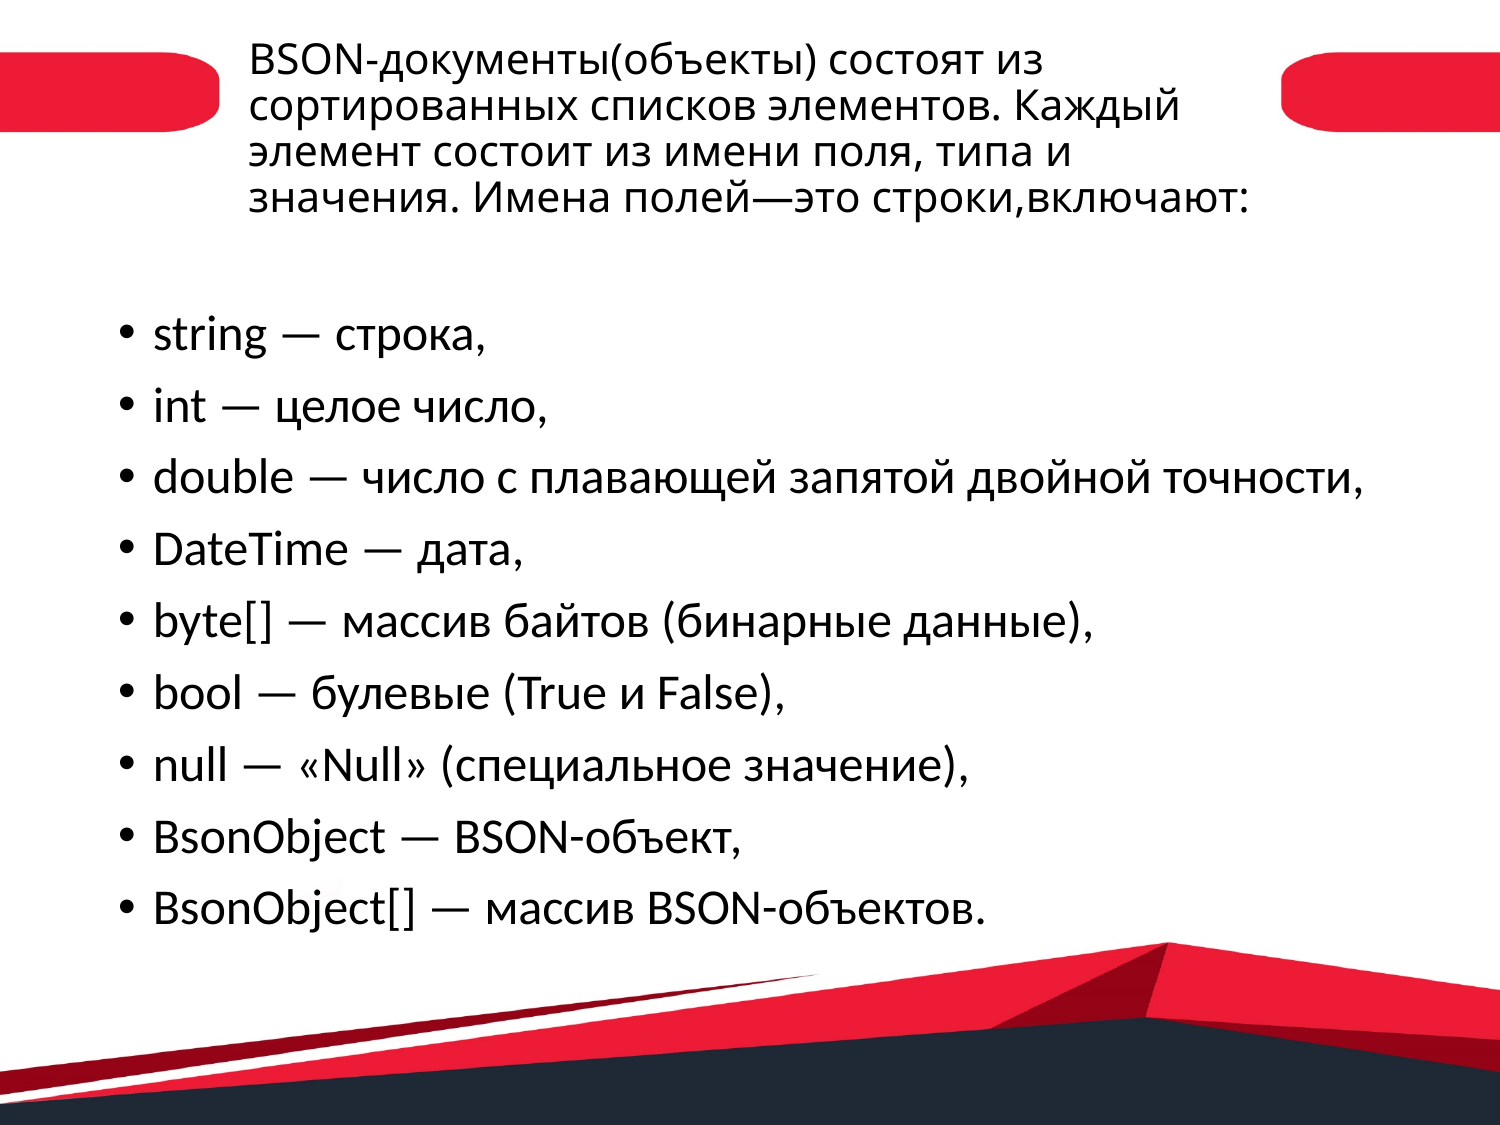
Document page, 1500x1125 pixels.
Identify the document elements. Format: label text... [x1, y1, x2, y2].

title BSON-документы(объекты) состоят из сортированных списков элементов. Каждый элемент состоит из имени поля, типа и значения. Имена полей—это строки,включают: [233, 20, 1267, 239]
picture [0, 0, 1500, 1125]
list string — строка, int — целое число, double — число с плавающей запятой двойной точности, DateTime — дата, byte[] — массив байтов (бинарные данные), bool — булевые (True и False), null — «Null» (специальное значение), BsonObject — BSON-объект, BsonObject[] — массив BSON-объектов. [103, 299, 1397, 957]
